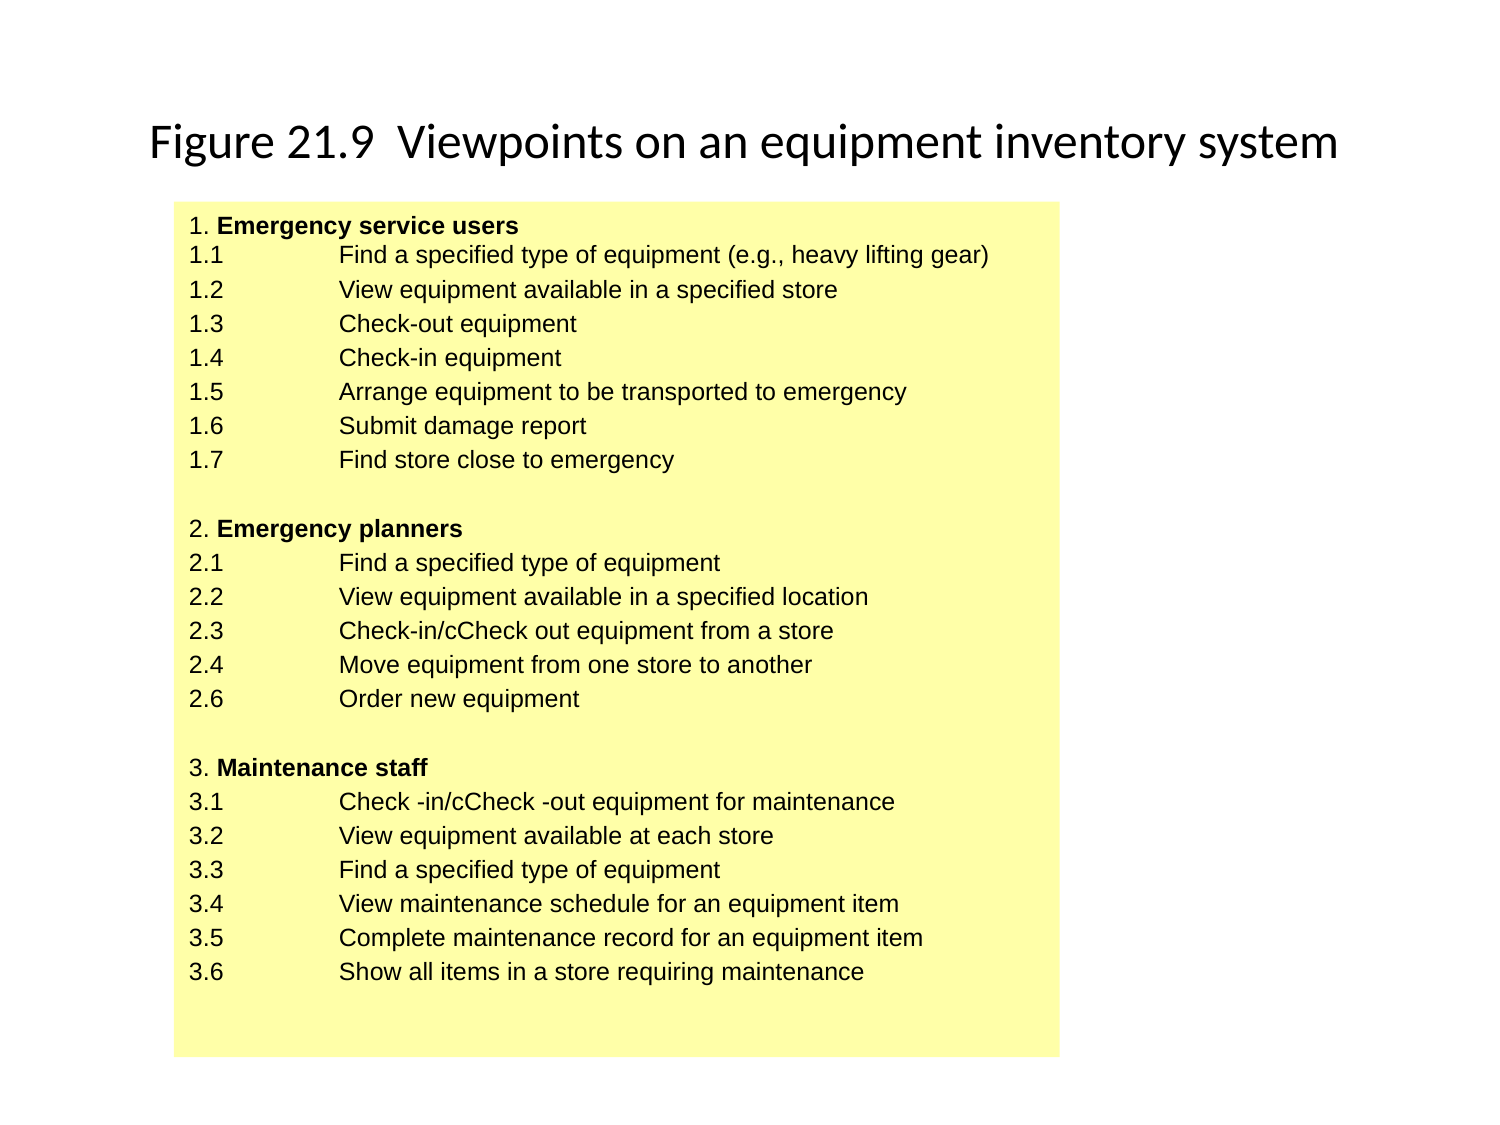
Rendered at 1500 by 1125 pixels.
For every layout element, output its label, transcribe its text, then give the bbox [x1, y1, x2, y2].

title Figure 21.9 Viewpoints on an equipment inventory system [75, 45, 1425, 233]
text_box 1. Emergency service users 1.1 Find a specified type of equipment (e.g., heavy lifting gear) 1.2 View equipment available in a specified store 1.3 Check-out equipment 1.4 Check-in equipment 1.5 Arrange equipment to be transported to emergency 1.6 Submit damage report 1.7 Find store close to emergency 2. Emergency planners 2.1 Find a specified type of equipment 2.2 View equipment available in a specified location 2.3 Check-in/cCheck out equipment from a store 2.4 Move equipment from one store to another 2.6 Order new equipment 3. Maintenance staff 3.1 Check -in/cCheck -out equipment for maintenance 3.2 View equipment available at each store 3.3 Find a specified type of equipment 3.4 View maintenance schedule for an equipment item 3.5 Complete maintenance record for an equipment item 3.6 Show all items in a store requiring maintenance [173, 201, 1060, 1058]
